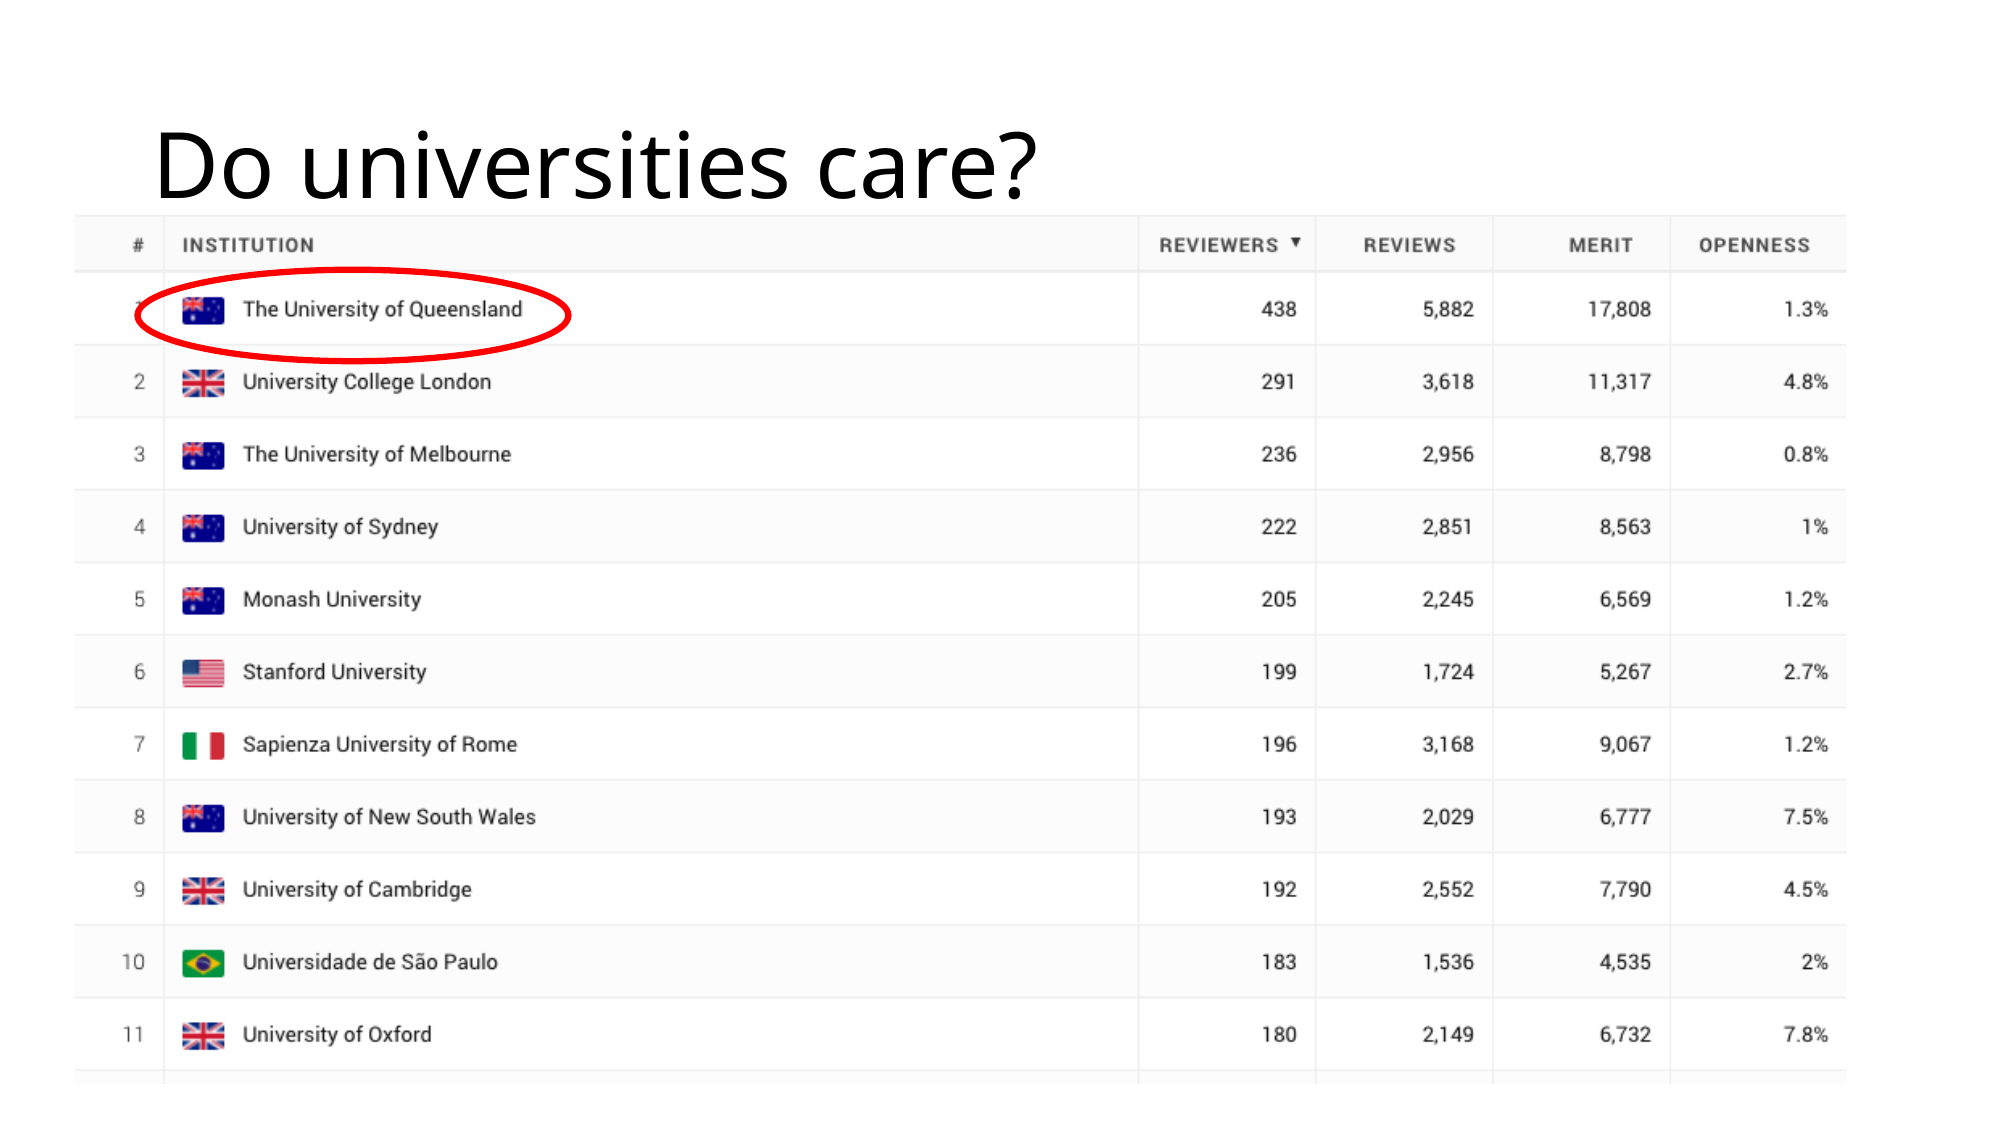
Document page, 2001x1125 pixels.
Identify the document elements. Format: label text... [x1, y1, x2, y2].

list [70, 212, 1863, 1084]
title Do universities care? [137, 59, 1863, 212]
